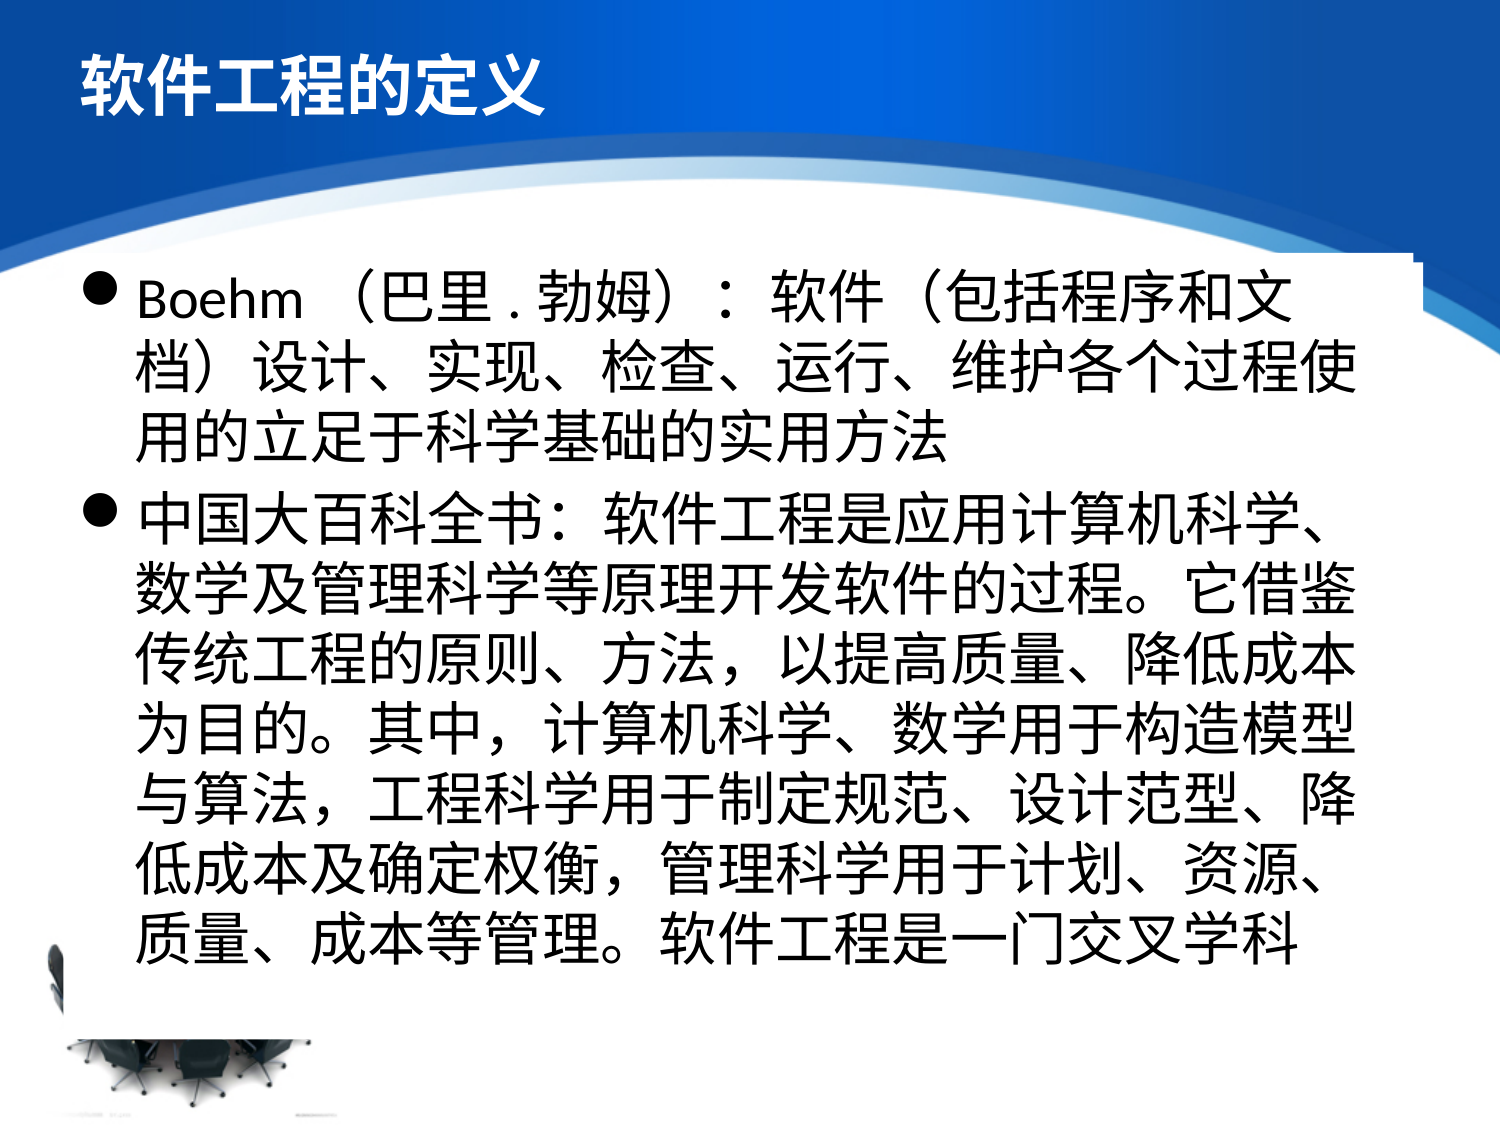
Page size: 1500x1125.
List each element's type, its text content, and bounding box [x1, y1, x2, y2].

title 软件工程的定义 [64, 30, 1416, 138]
picture [0, 0, 1500, 1125]
list NATO：软件工程就是为了经济地获得可靠的且能在实际机器上有效地运行的软件，而建立和使用完善的工程原理 IEEE定义：软件工程是（1）把系统化的、规范的、可度量的途径应用于软件开发、运行和维护过程，也就是把工程应用于软件；（2）研究（1）中提到的途径 [1414, 262, 1424, 1031]
text_box Boehm（巴里.勃姆）：软件（包括程序和文档）设计、实现、检查、运行、维护各个过程使用的立足于科学基础的实用方法 中国大百科全书：软件工程是应用计算机科学、数学及管理科学等原理开发软件的过程。它借鉴传统工程的原则、方法，以提高质量、降低成本为目的。其中，计算机科学、数学用于构造模型与算法，工程科学用于制定规范、设计范型、降低成本及确定权衡，管理科学用于计划、资源、质量、成本等管理。软件工程是一门交叉学科 [63, 252, 1414, 1040]
